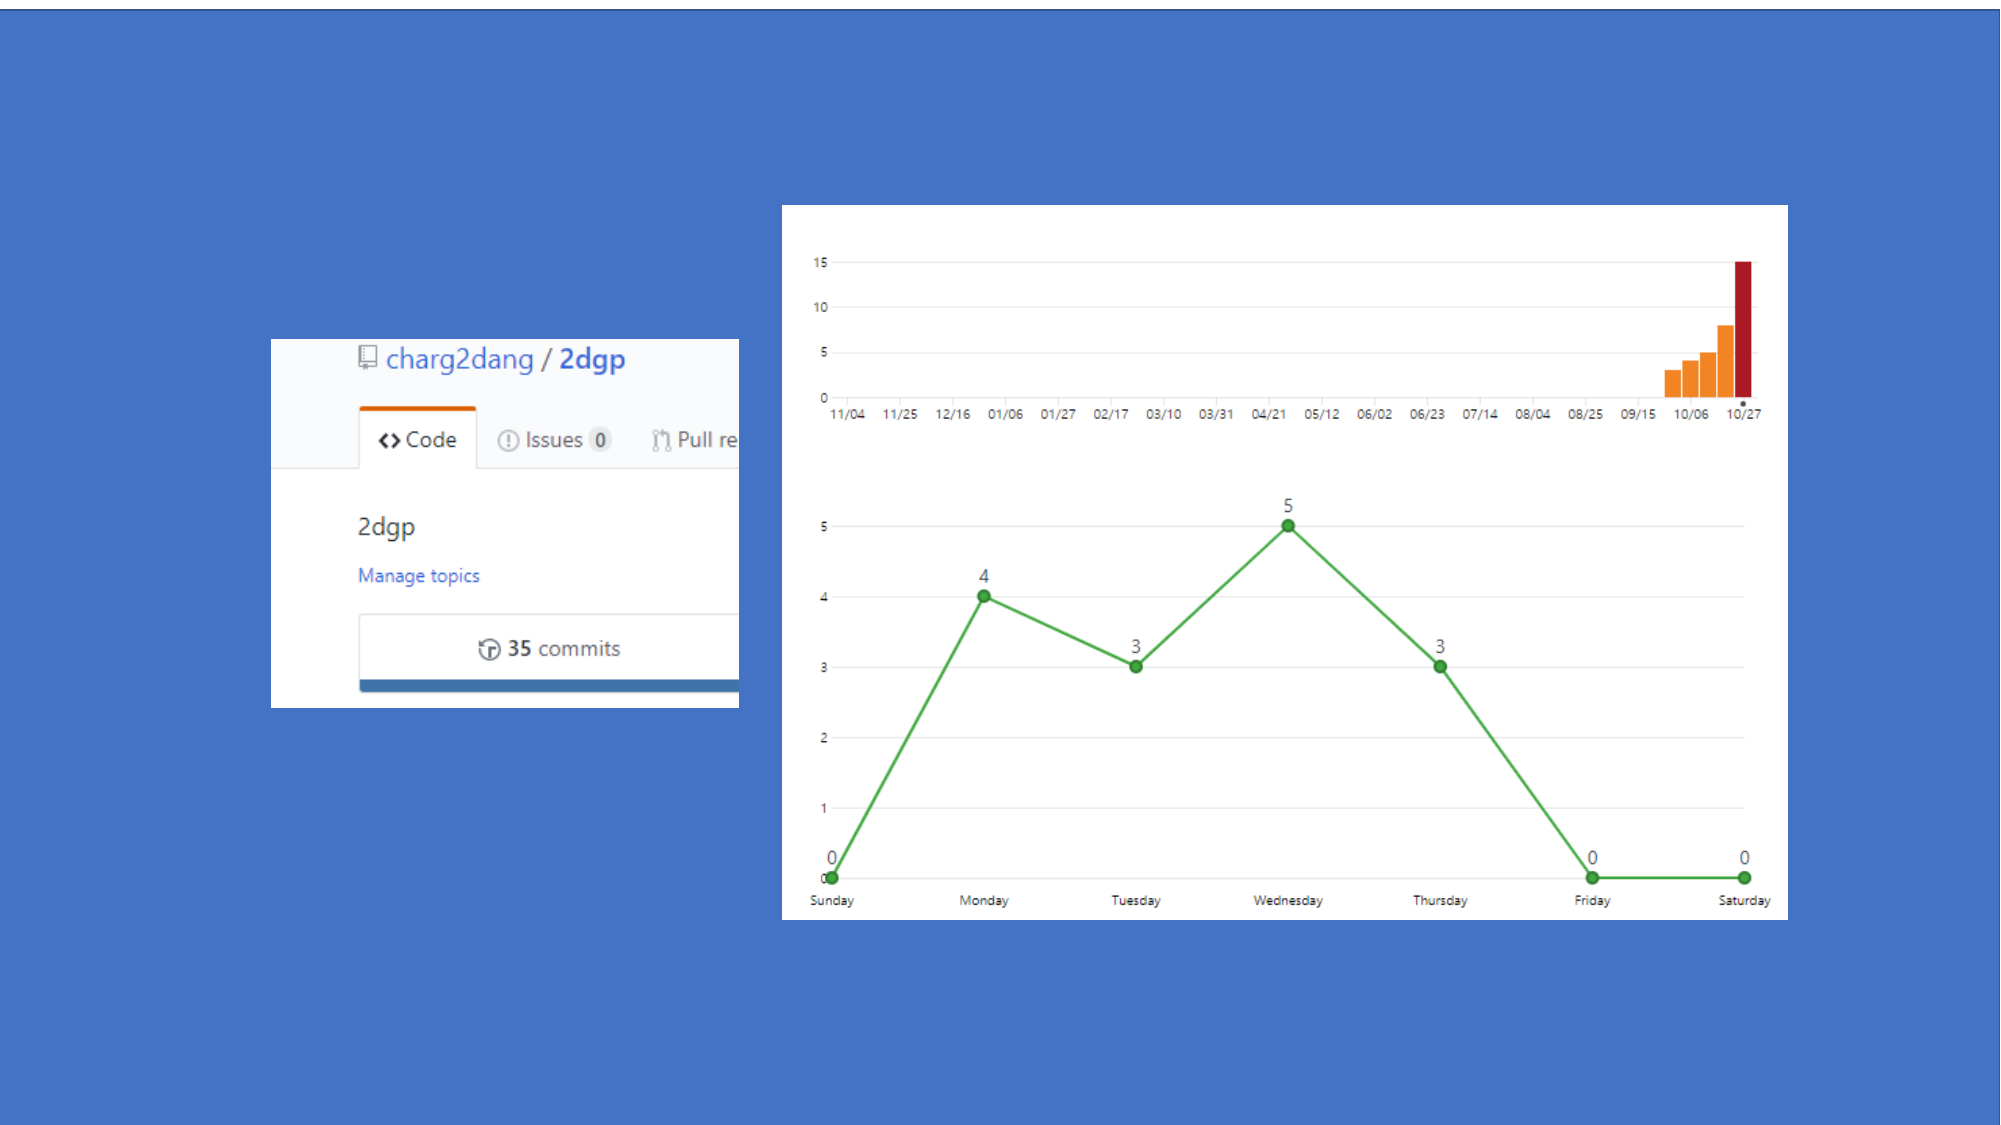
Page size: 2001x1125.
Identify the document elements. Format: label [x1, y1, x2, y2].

list [782, 205, 1788, 920]
text_box [0, 9, 2000, 1125]
picture [271, 339, 739, 708]
